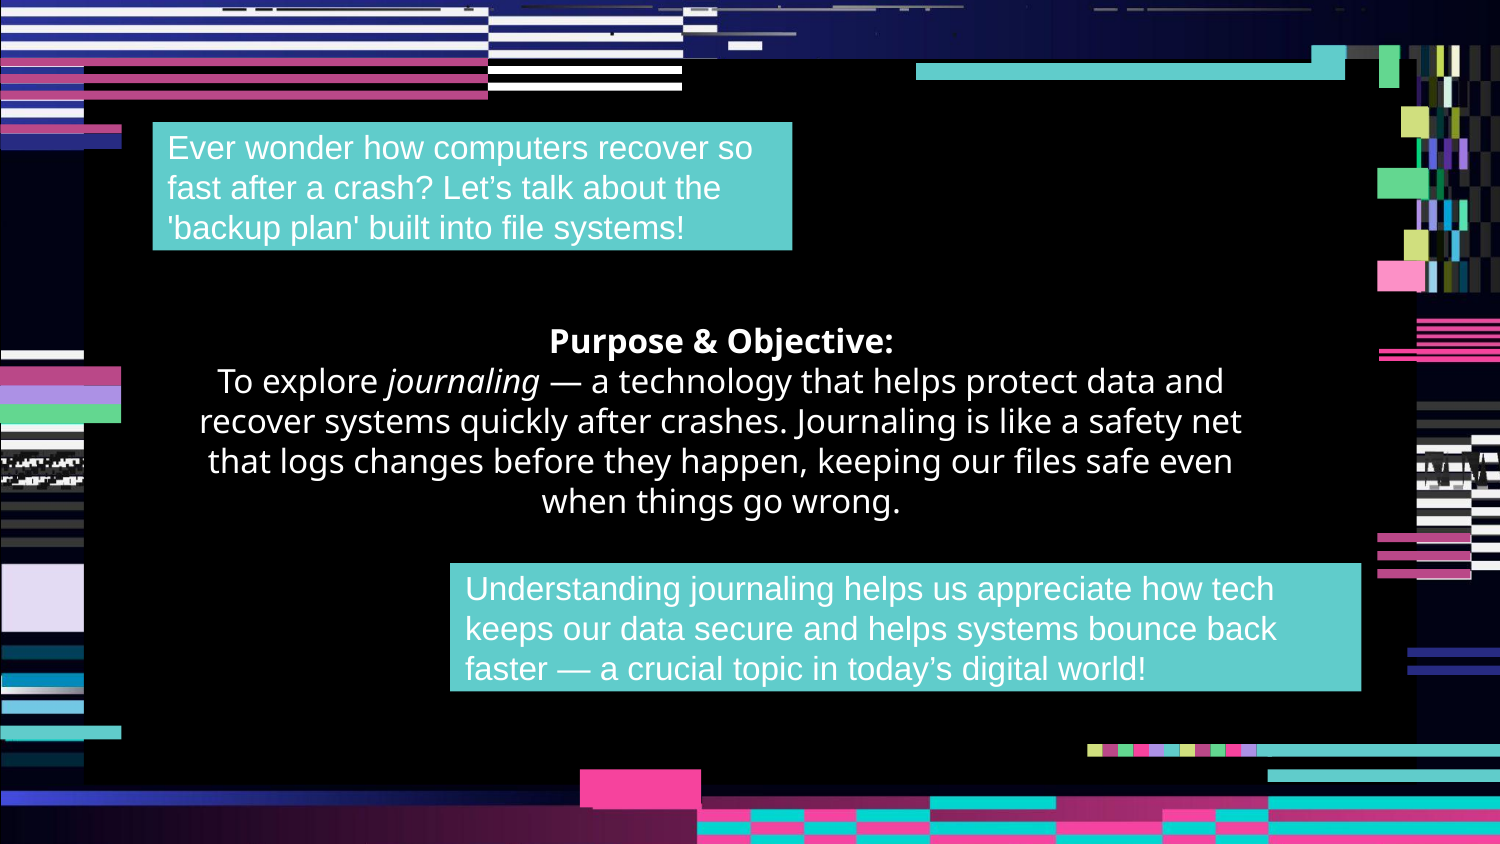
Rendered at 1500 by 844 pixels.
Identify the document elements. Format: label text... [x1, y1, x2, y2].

picture [2, 84, 83, 90]
picture [2, 67, 83, 74]
picture [2, 424, 83, 672]
picture [1417, 757, 1500, 769]
subtitle Purpose & Objective: To explore journaling — a technology that helps protect data and recover systems quickly after crashes. Journaling is like a safety net that logs changes before they happen, keeping our files safe even when things go wrong. [152, 305, 1291, 539]
picture [1417, 361, 1500, 647]
picture [2, 740, 1500, 844]
picture [1417, 675, 1500, 744]
picture [2, 686, 83, 725]
text_box Understanding journaling helps us appreciate how tech keeps our data secure and helps systems bounce back faster — a crucial topic in today’s digital world! [450, 563, 1362, 692]
picture [2, 0, 1500, 348]
picture [1417, 657, 1500, 665]
picture [2, 100, 83, 124]
text_box Ever wonder how computers recover so fast after a crash? Let’s talk about the 'backup plan' built into file systems! [152, 122, 793, 251]
picture [2, 149, 83, 366]
